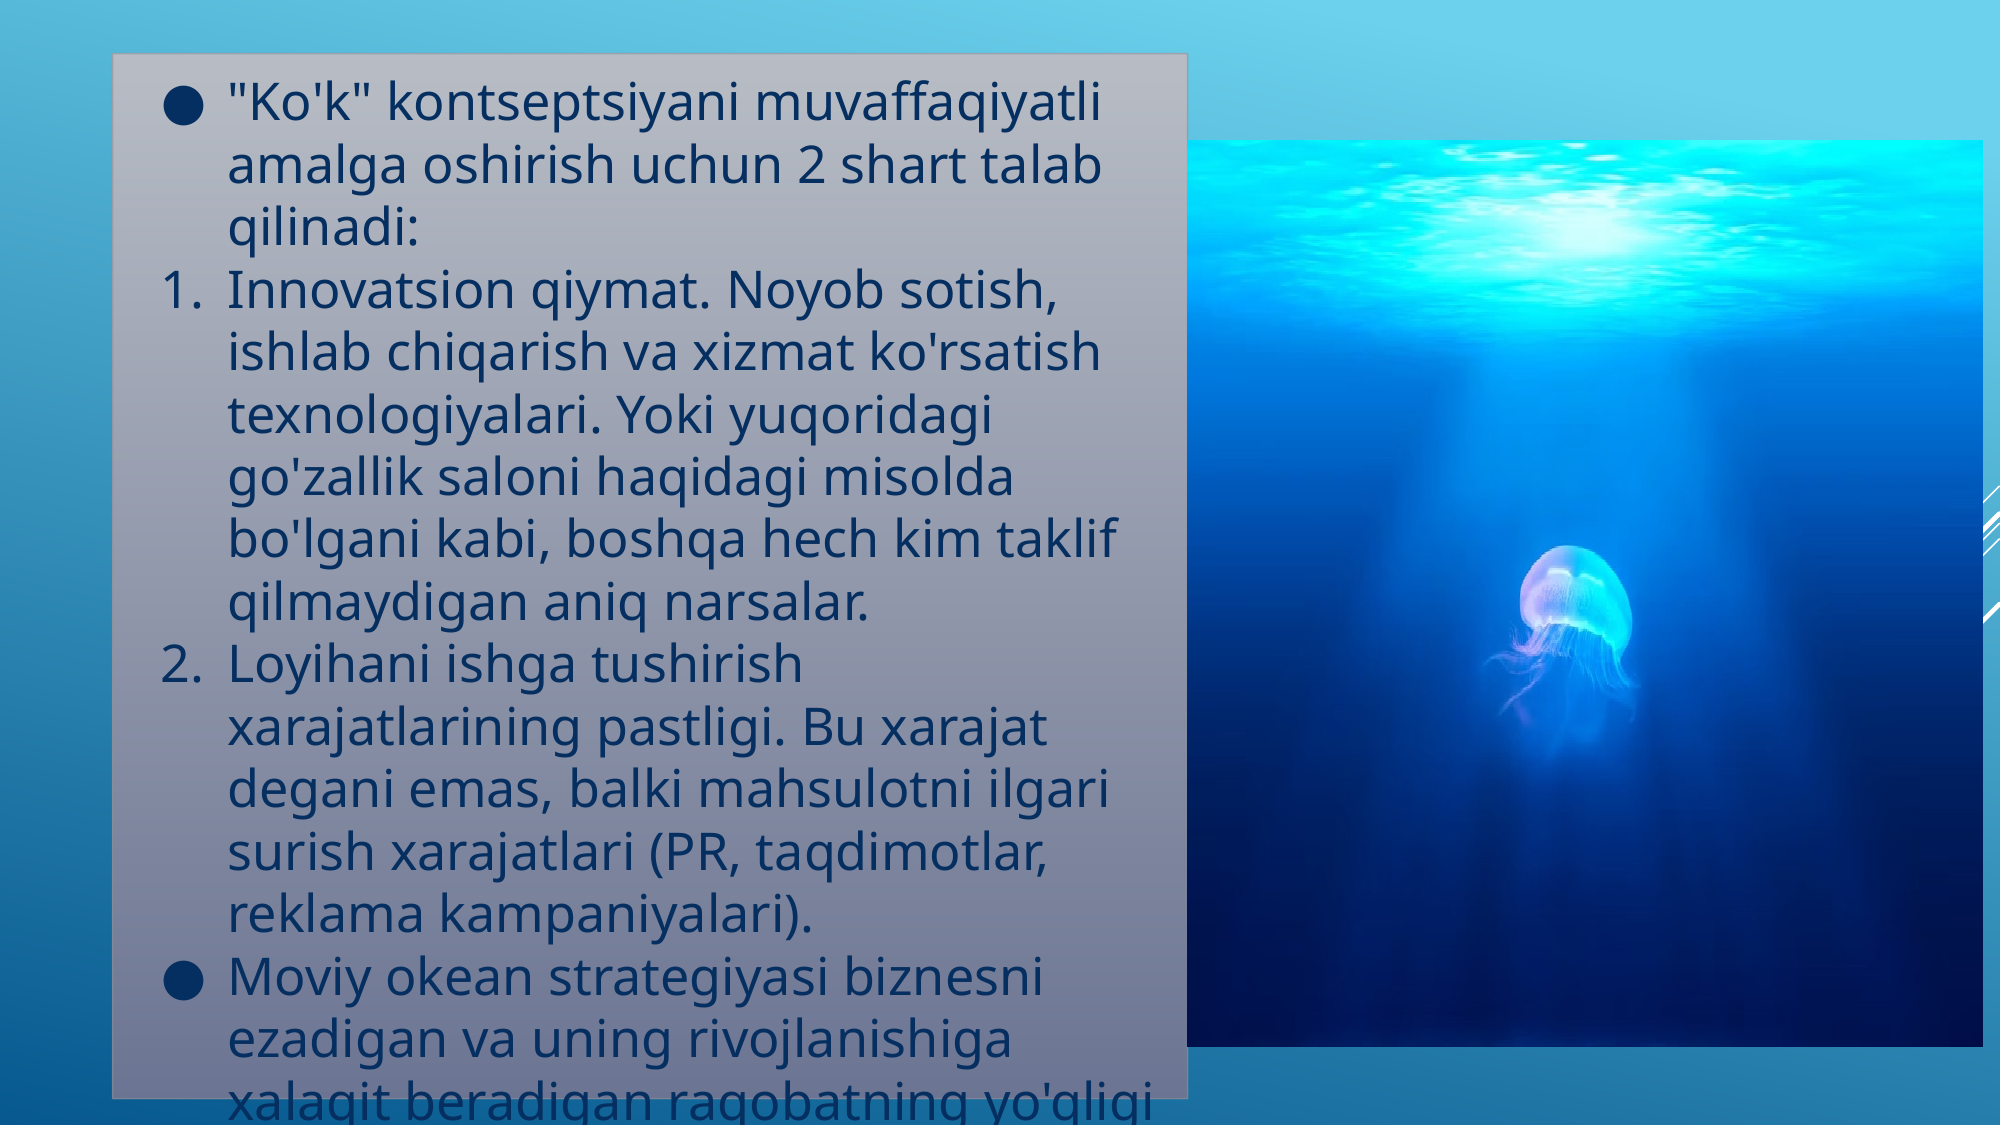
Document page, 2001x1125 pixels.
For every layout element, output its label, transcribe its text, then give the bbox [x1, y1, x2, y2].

picture [1187, 140, 1983, 332]
picture [1233, 253, 1254, 257]
list "Ko'k" kontseptsiyani muvaffaqiyatli amalga oshirish uchun 2 shart talab qilinadi: Innovatsion qiymat. Noyob sotish, ishlab chiqarish va xizmat ko'rsatish texnologiyalari. Yoki yuqoridagi go'zallik saloni haqidagi misolda bo'lgani kabi, boshqa hech kim taklif qilmaydigan aniq narsalar. Loyihani ishga tushirish xarajatlarining pastligi. Bu xarajat degani emas, balki mahsulotni ilgari surish xarajatlari (PR, taqdimotlar, reklama kampaniyalari). Moviy okean strategiyasi biznesni ezadigan va uning rivojlanishiga xalaqit beradigan raqobatning yo'qligi haqida. Bu intensiv o'sish uchun maksimal imkoniyatlardir. [112, 53, 1188, 1099]
picture [1187, 287, 1983, 1047]
